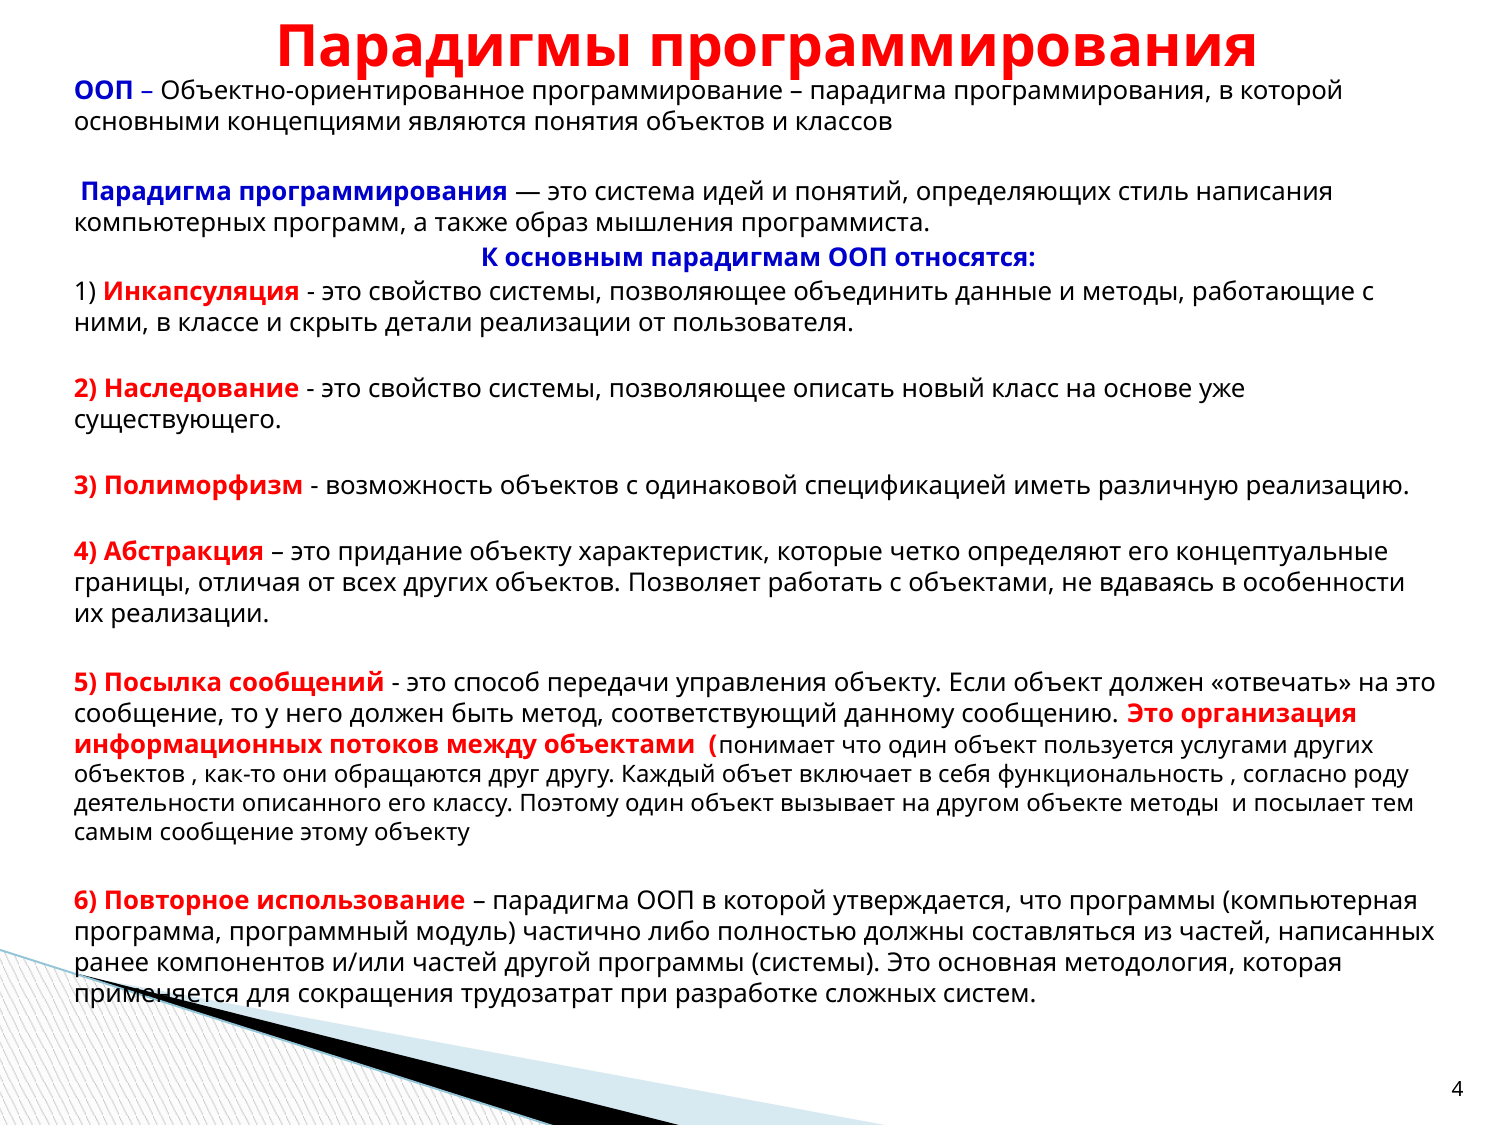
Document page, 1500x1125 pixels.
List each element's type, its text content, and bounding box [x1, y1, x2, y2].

slide_number ‹#› [1418, 1051, 1479, 1112]
title Парадигмы программирования [34, 19, 1500, 67]
list ООП – Объектно-ориентированное программирование – парадигма программирования, в которой основными концепциями являются понятия объектов и классов Парадигма программирования — это система идей и понятий, определяющих стиль написания компьютерных программ, а также образ мышления программиста. К основным парадигмам ООП относятся: 1) Инкапсуляция - это свойство системы, позволяющее объединить данные и методы, работающие с ними, в классе и скрыть детали реализации от пользователя. 2) Наследование - это свойство системы, позволяющее описать новый класс на основе уже существующего. 3) Полиморфизм - возможность объектов с одинаковой спецификацией иметь различную реализацию. 4) Абстракция – это придание объекту характеристик, которые четко определяют его концептуальные границы, отличая от всех других объектов. Позволяет работать с объектами, не вдаваясь в особенности их реализации. 5) Посылка сообщений - это способ передачи управления объекту. Если объект должен «отвечать» на это сообщение, то у него должен быть метод, соответствующий данному сообщению. Это организация информационных потоков между объектами (понимает что один объект пользуется услугами других объектов , как-то они обращаются друг другу. Каждый объет включает в себя функциональность , согласно роду деятельности описанного его классу. Поэтому один объект вызывает на другом объекте методы и посылает тем самым сообщение этому объекту 6) Повторное использование – парадигма ООП в которой утверждается, что программы (компьютерная программа, программный модуль) частично либо полностью должны составляться из частей, написанных ранее компонентов и/или частей другой программы (системы). Это основная методология, которая применяется для сокращения трудозатрат при разработке сложных систем. [41, 66, 1459, 1059]
